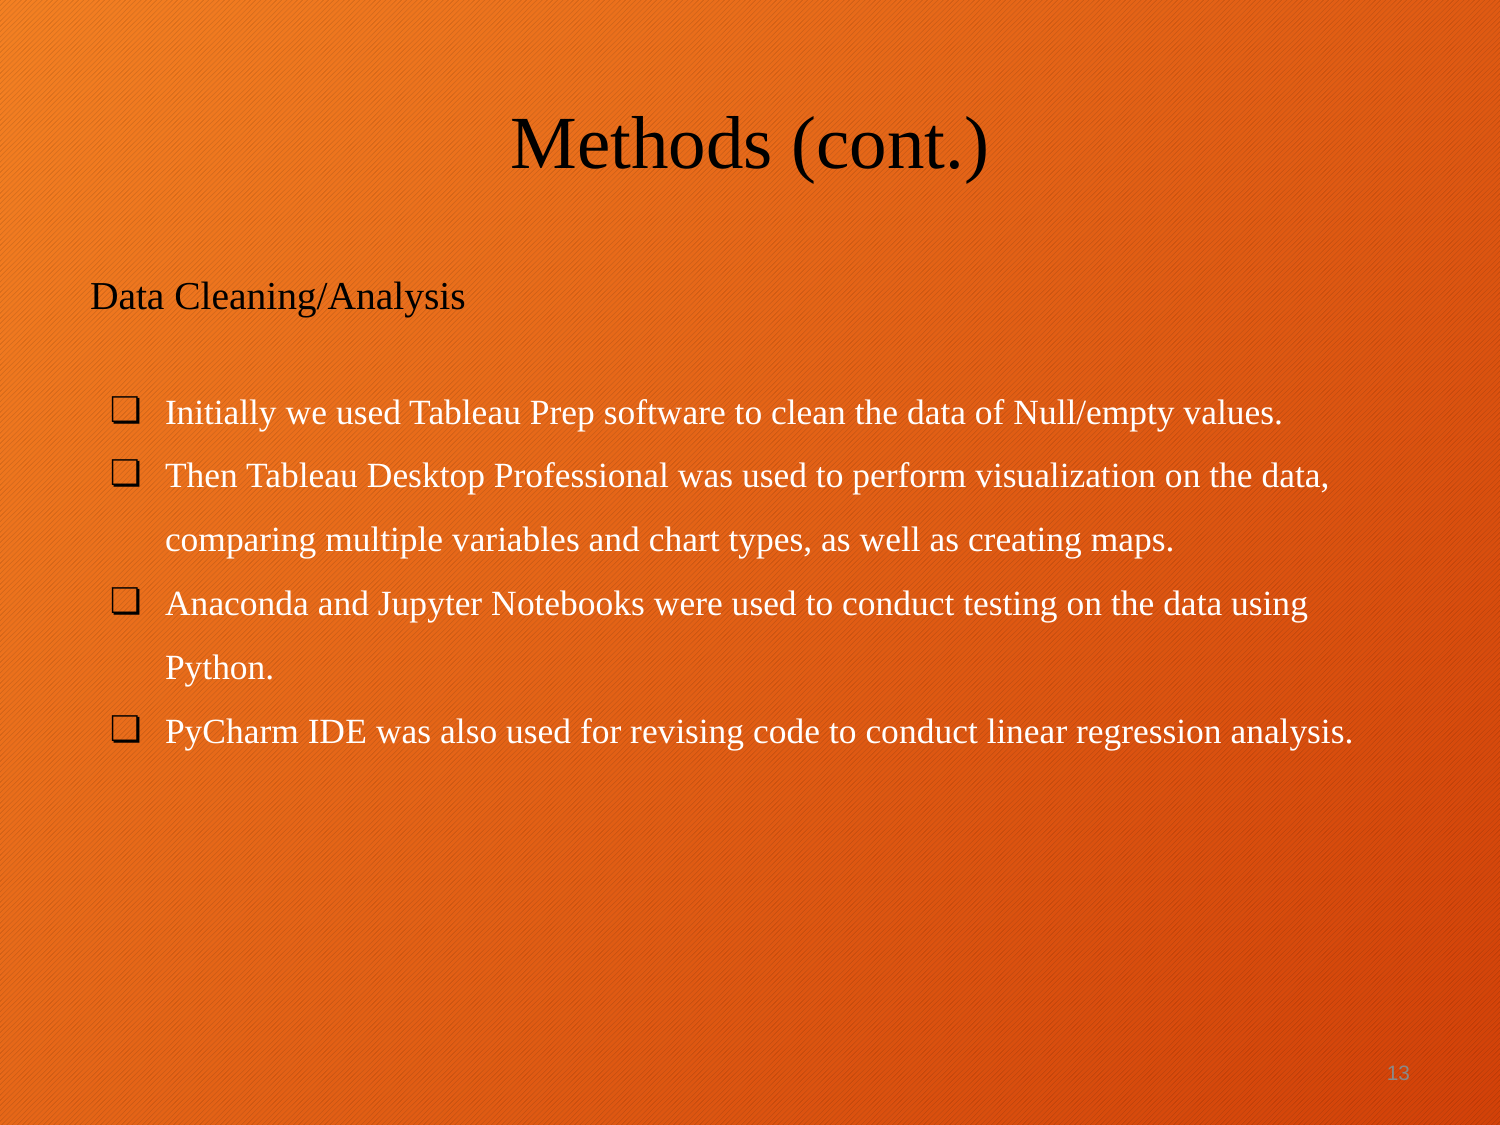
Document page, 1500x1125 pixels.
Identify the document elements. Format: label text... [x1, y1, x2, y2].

list Data Cleaning/Analysis Initially we used Tableau Prep software to clean the data of Null/empty values. Then Tableau Desktop Professional was used to perform visualization on the data, comparing multiple variables and chart types, as well as creating maps. Anaconda and Jupyter Notebooks were used to conduct testing on the data using Python. PyCharm IDE was also used for revising code to conduct linear regression analysis. [75, 262, 1425, 1013]
title Methods (cont.) [75, 45, 1425, 233]
slide_number ‹#› [1341, 1027, 1425, 1118]
